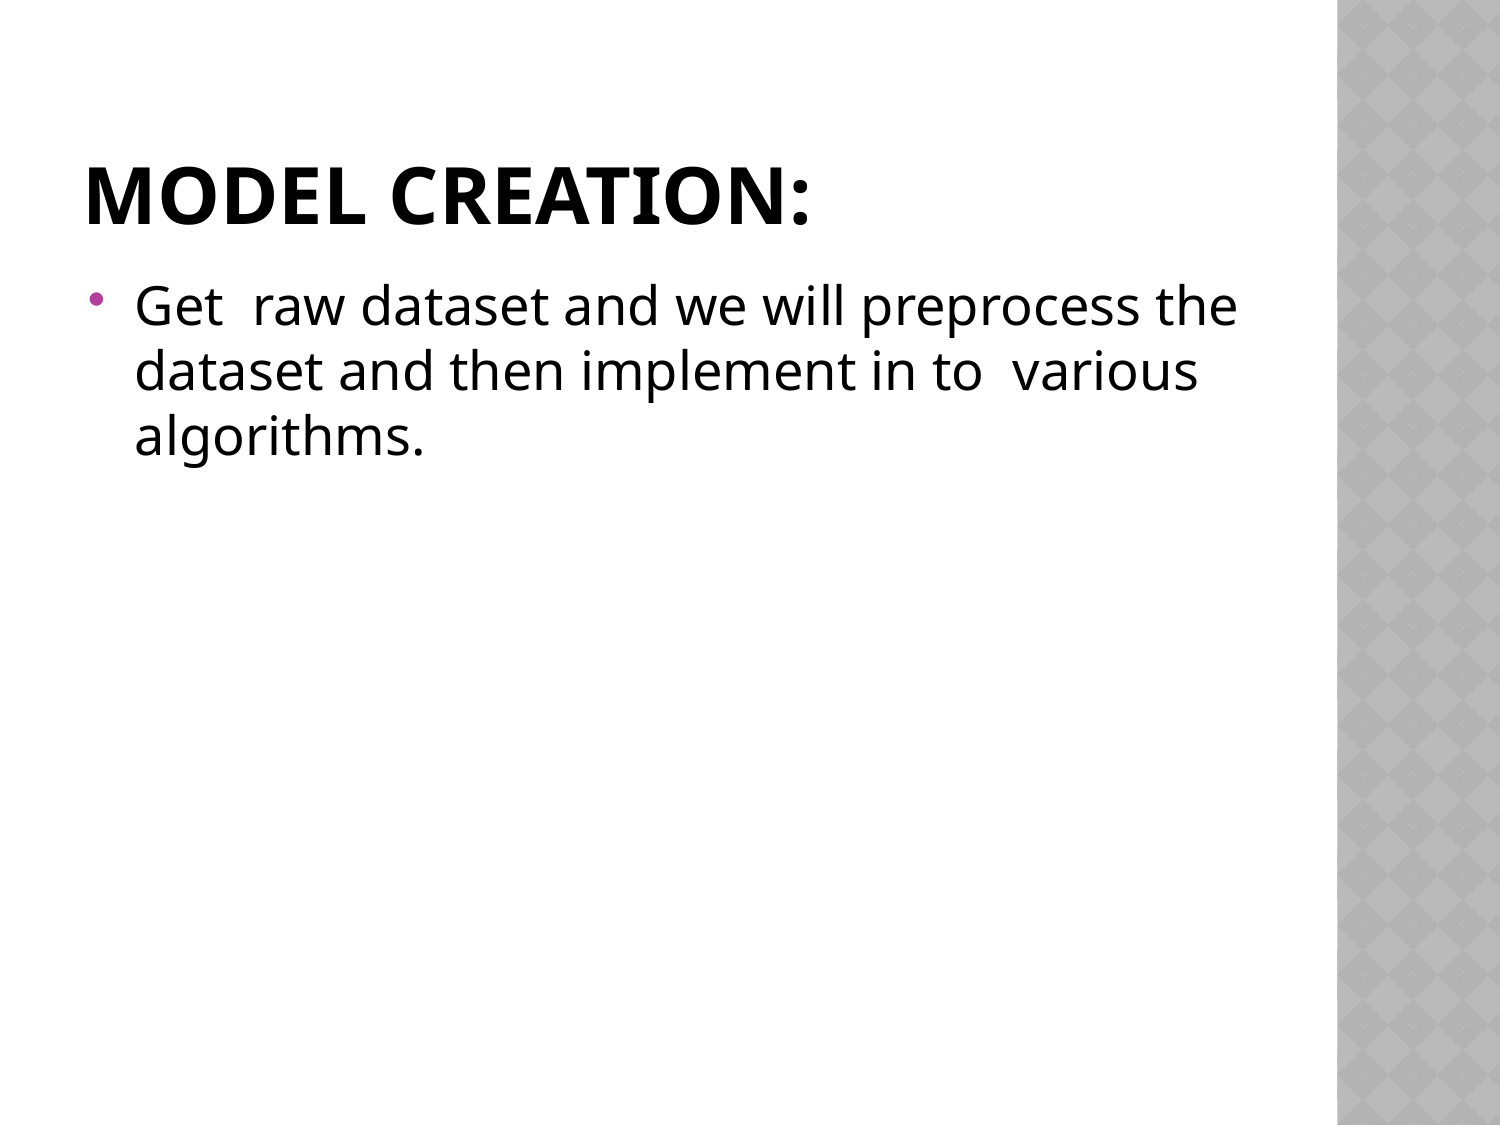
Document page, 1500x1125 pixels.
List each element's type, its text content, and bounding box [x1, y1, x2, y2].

title Model Creation: [75, 52, 1263, 240]
list Get raw dataset and we will preprocess the dataset and then implement in to various algorithms. [75, 264, 1263, 1059]
